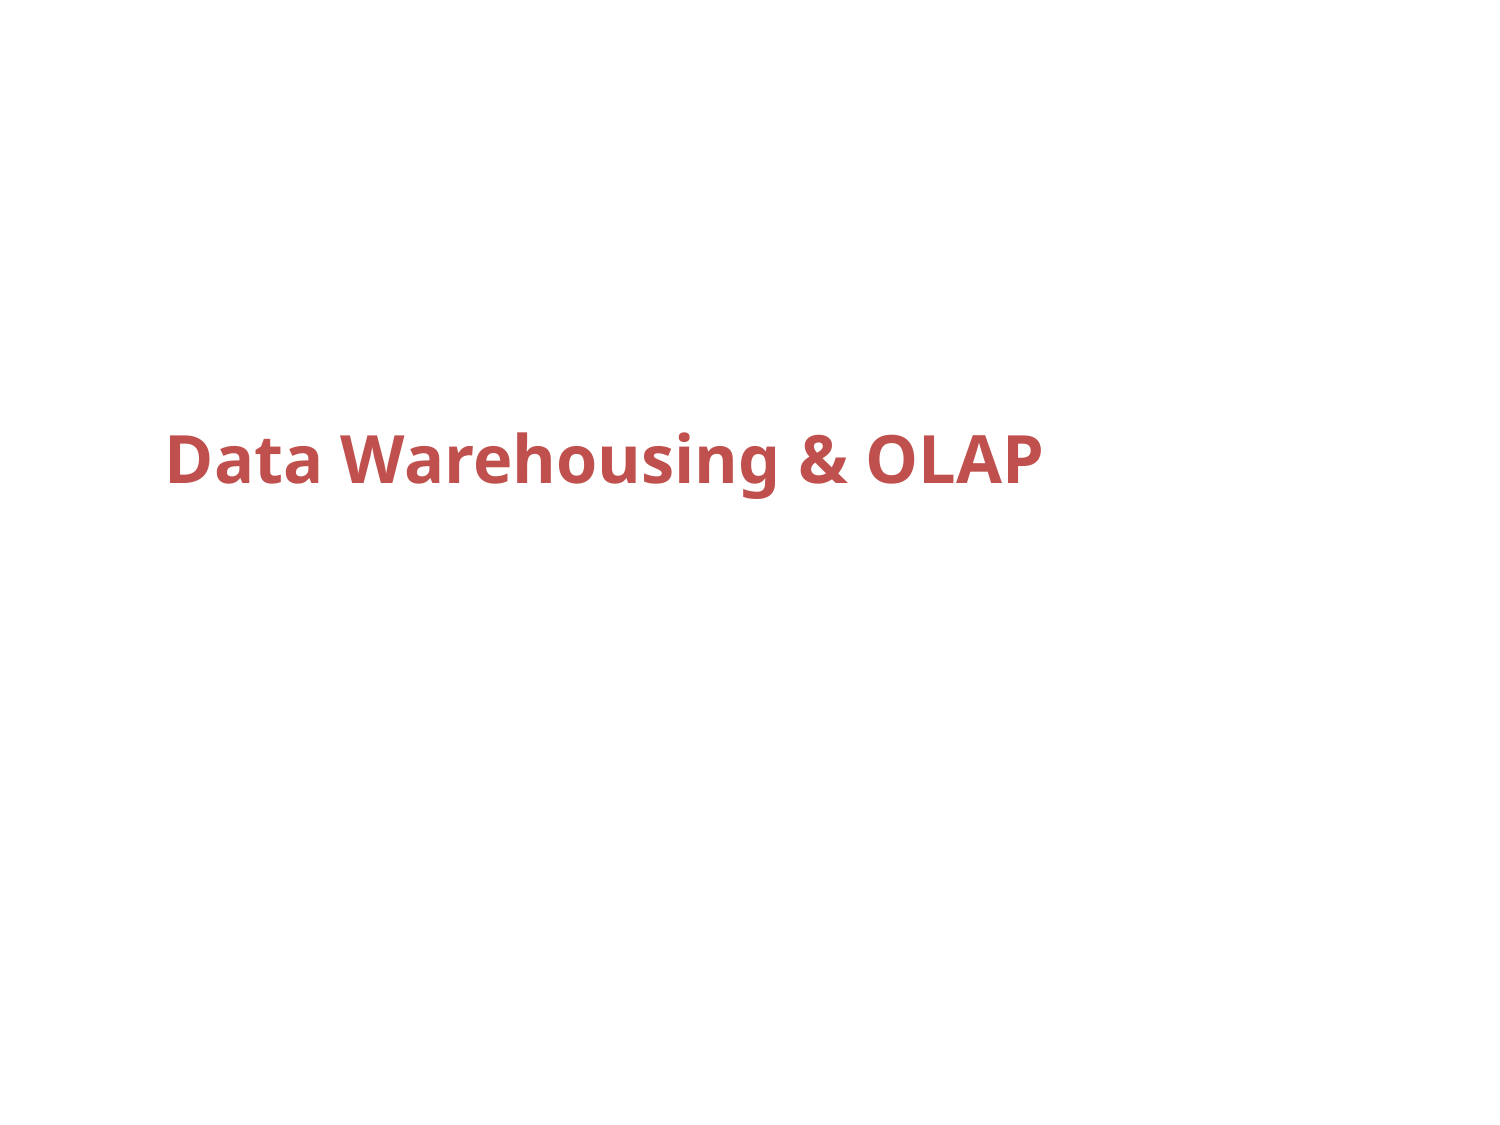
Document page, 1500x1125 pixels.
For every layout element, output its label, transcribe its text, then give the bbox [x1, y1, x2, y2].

text_box Data Warehousing & OLAP [0, 184, 1500, 805]
